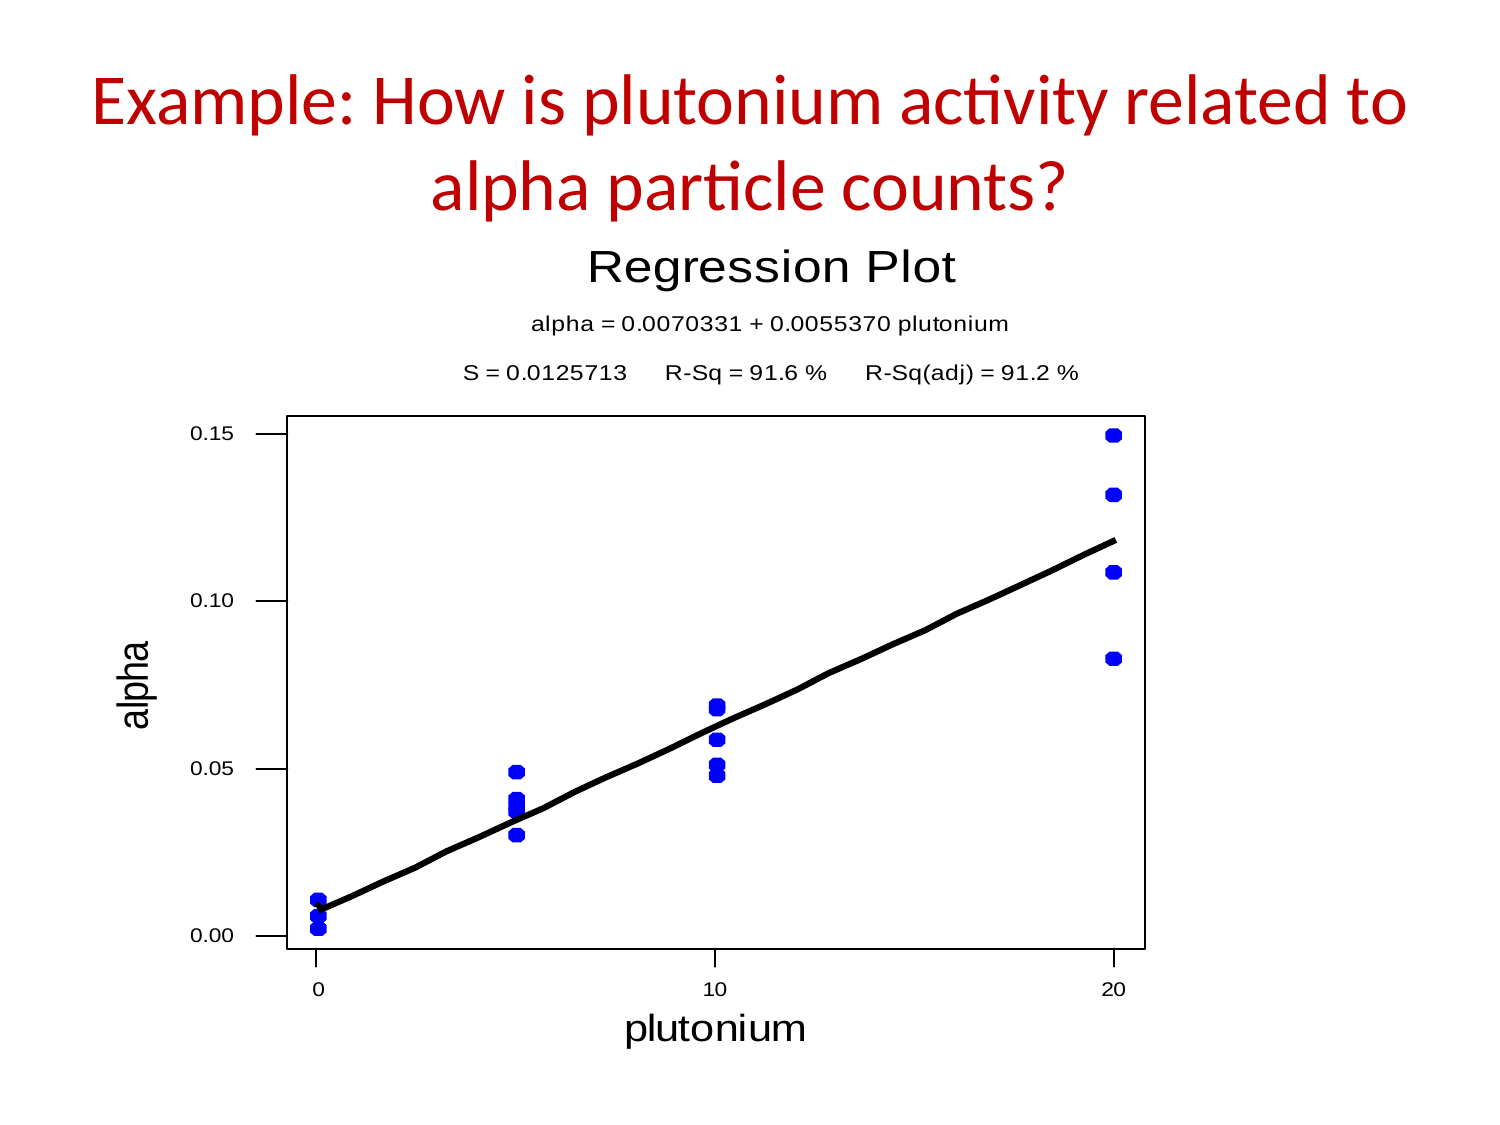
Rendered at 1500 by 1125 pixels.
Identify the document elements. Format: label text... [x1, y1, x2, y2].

title Example: How is plutonium activity related to alpha particle counts? [75, 45, 1425, 233]
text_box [24, 237, 1480, 1104]
